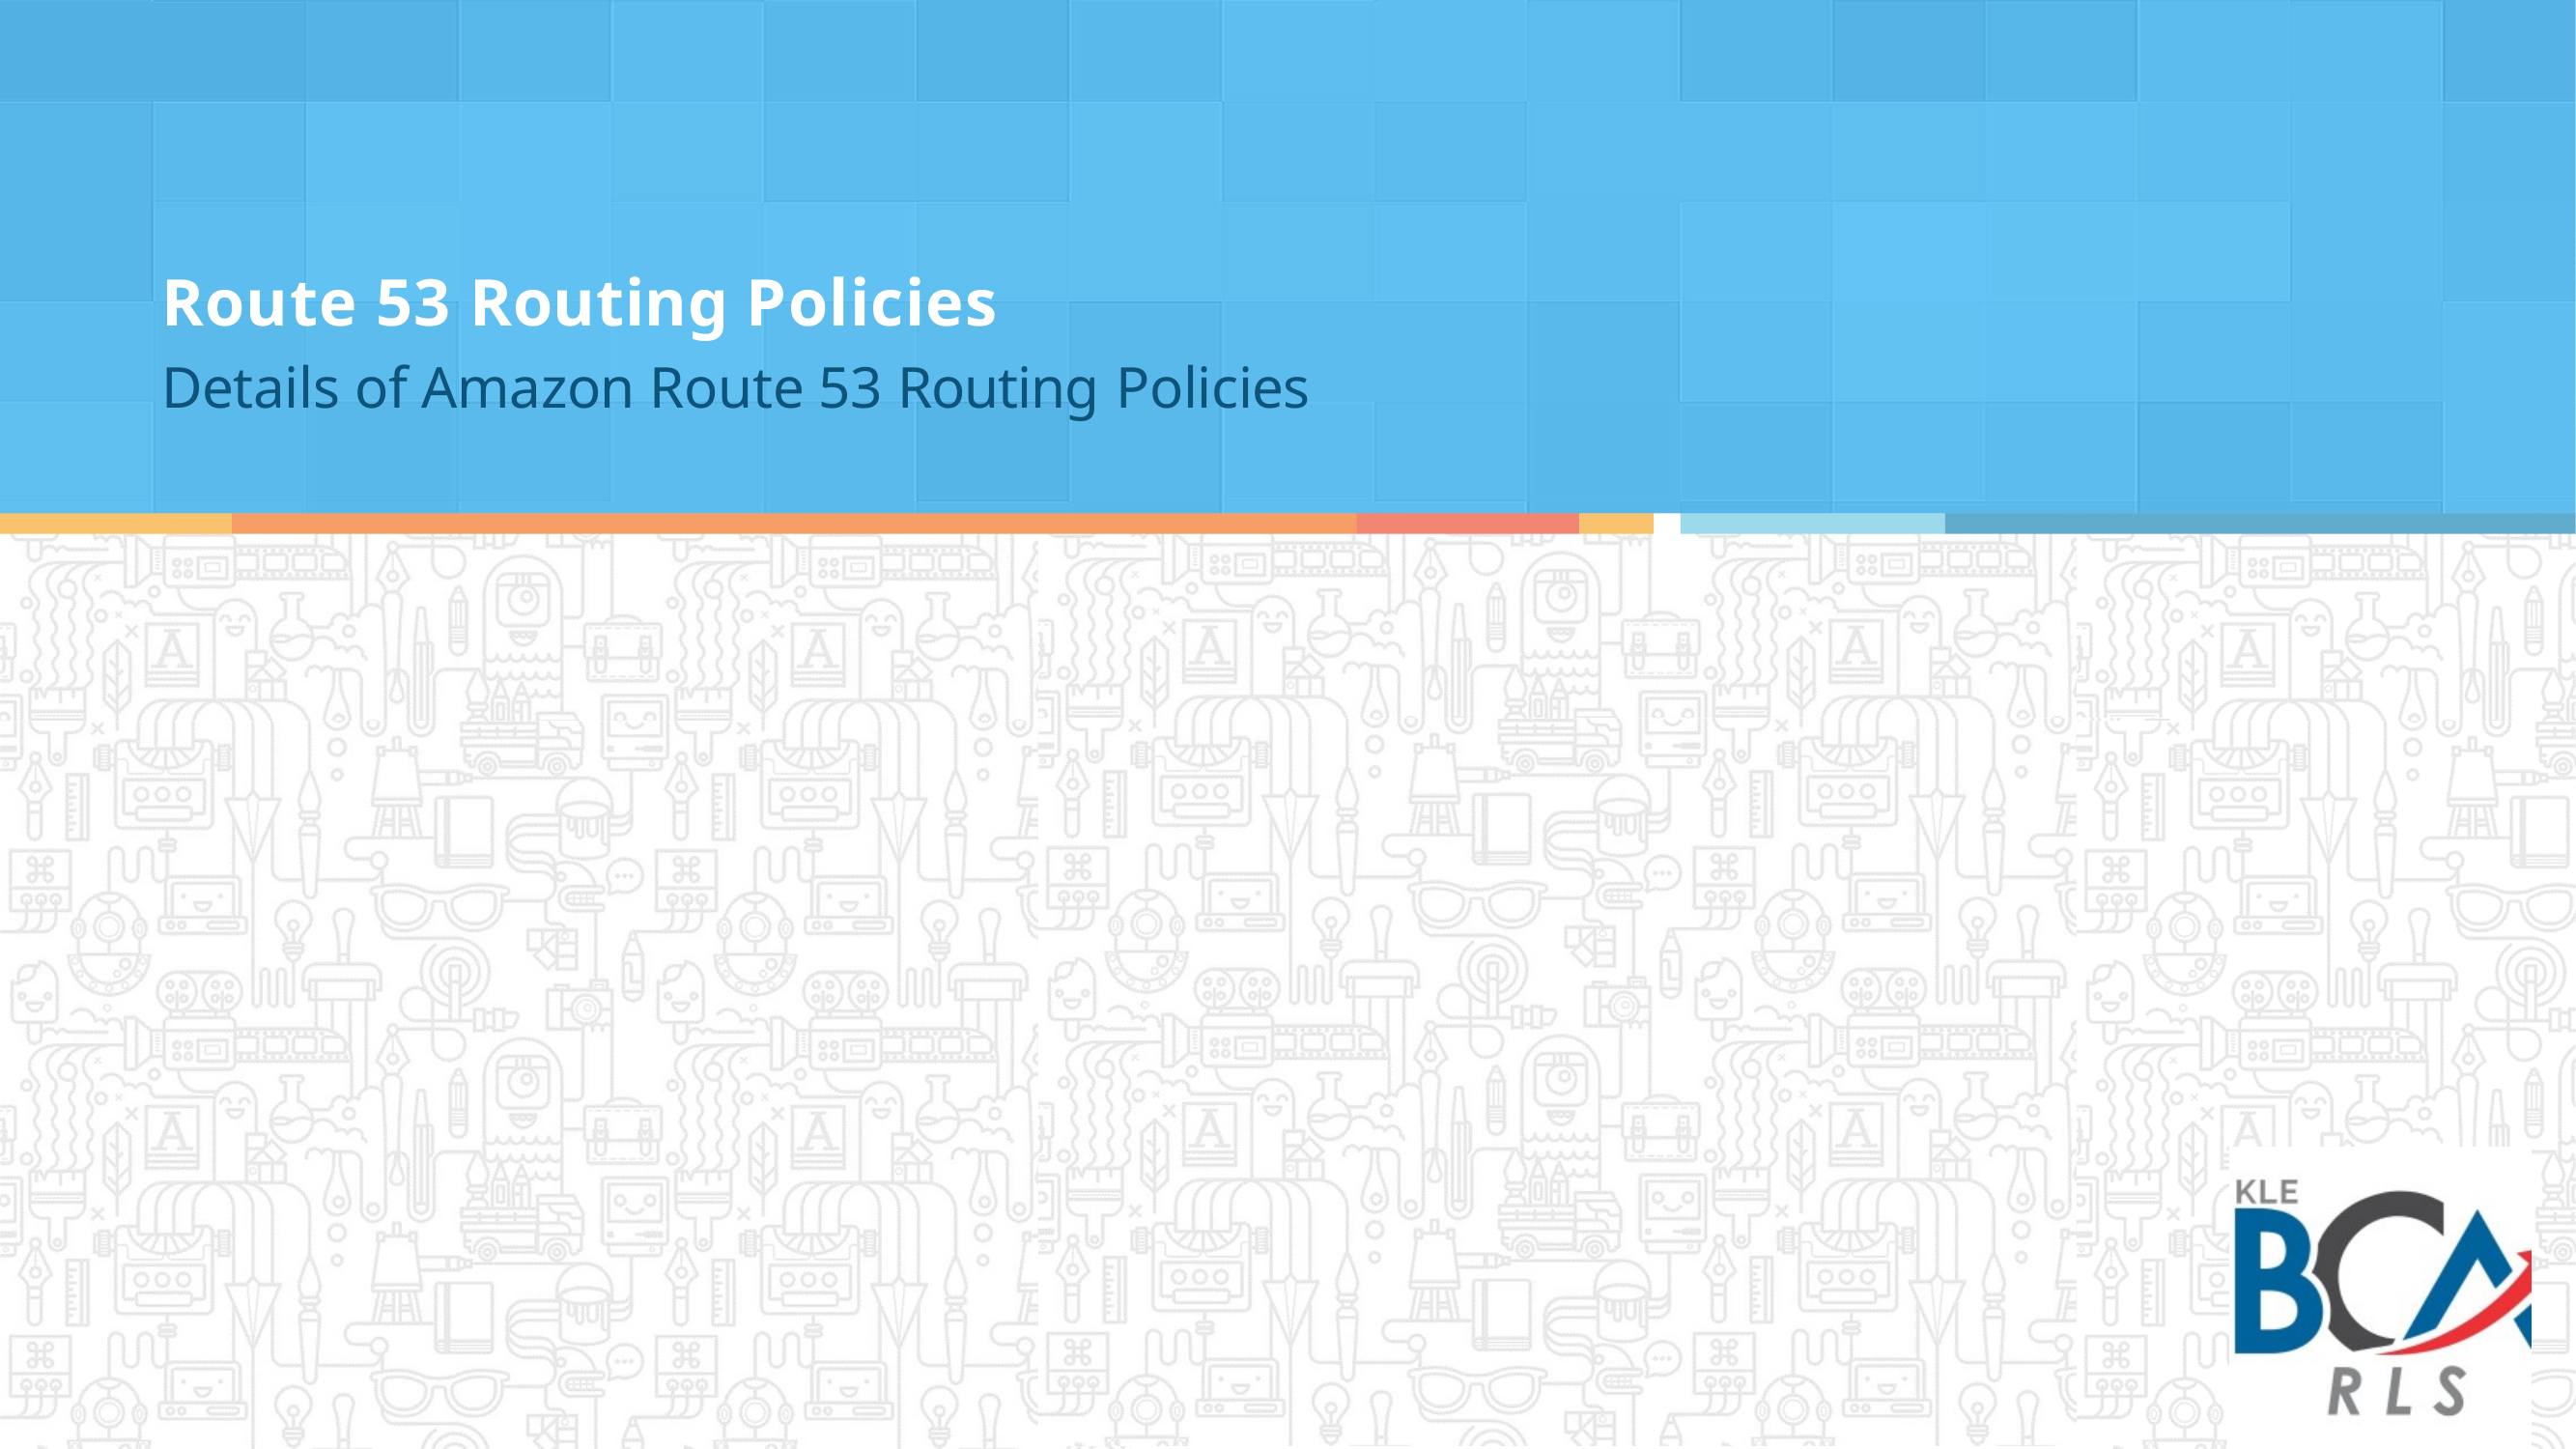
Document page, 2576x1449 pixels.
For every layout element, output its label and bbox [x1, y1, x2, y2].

picture [2229, 1147, 2533, 1449]
text_box [0, 0, 2576, 1449]
